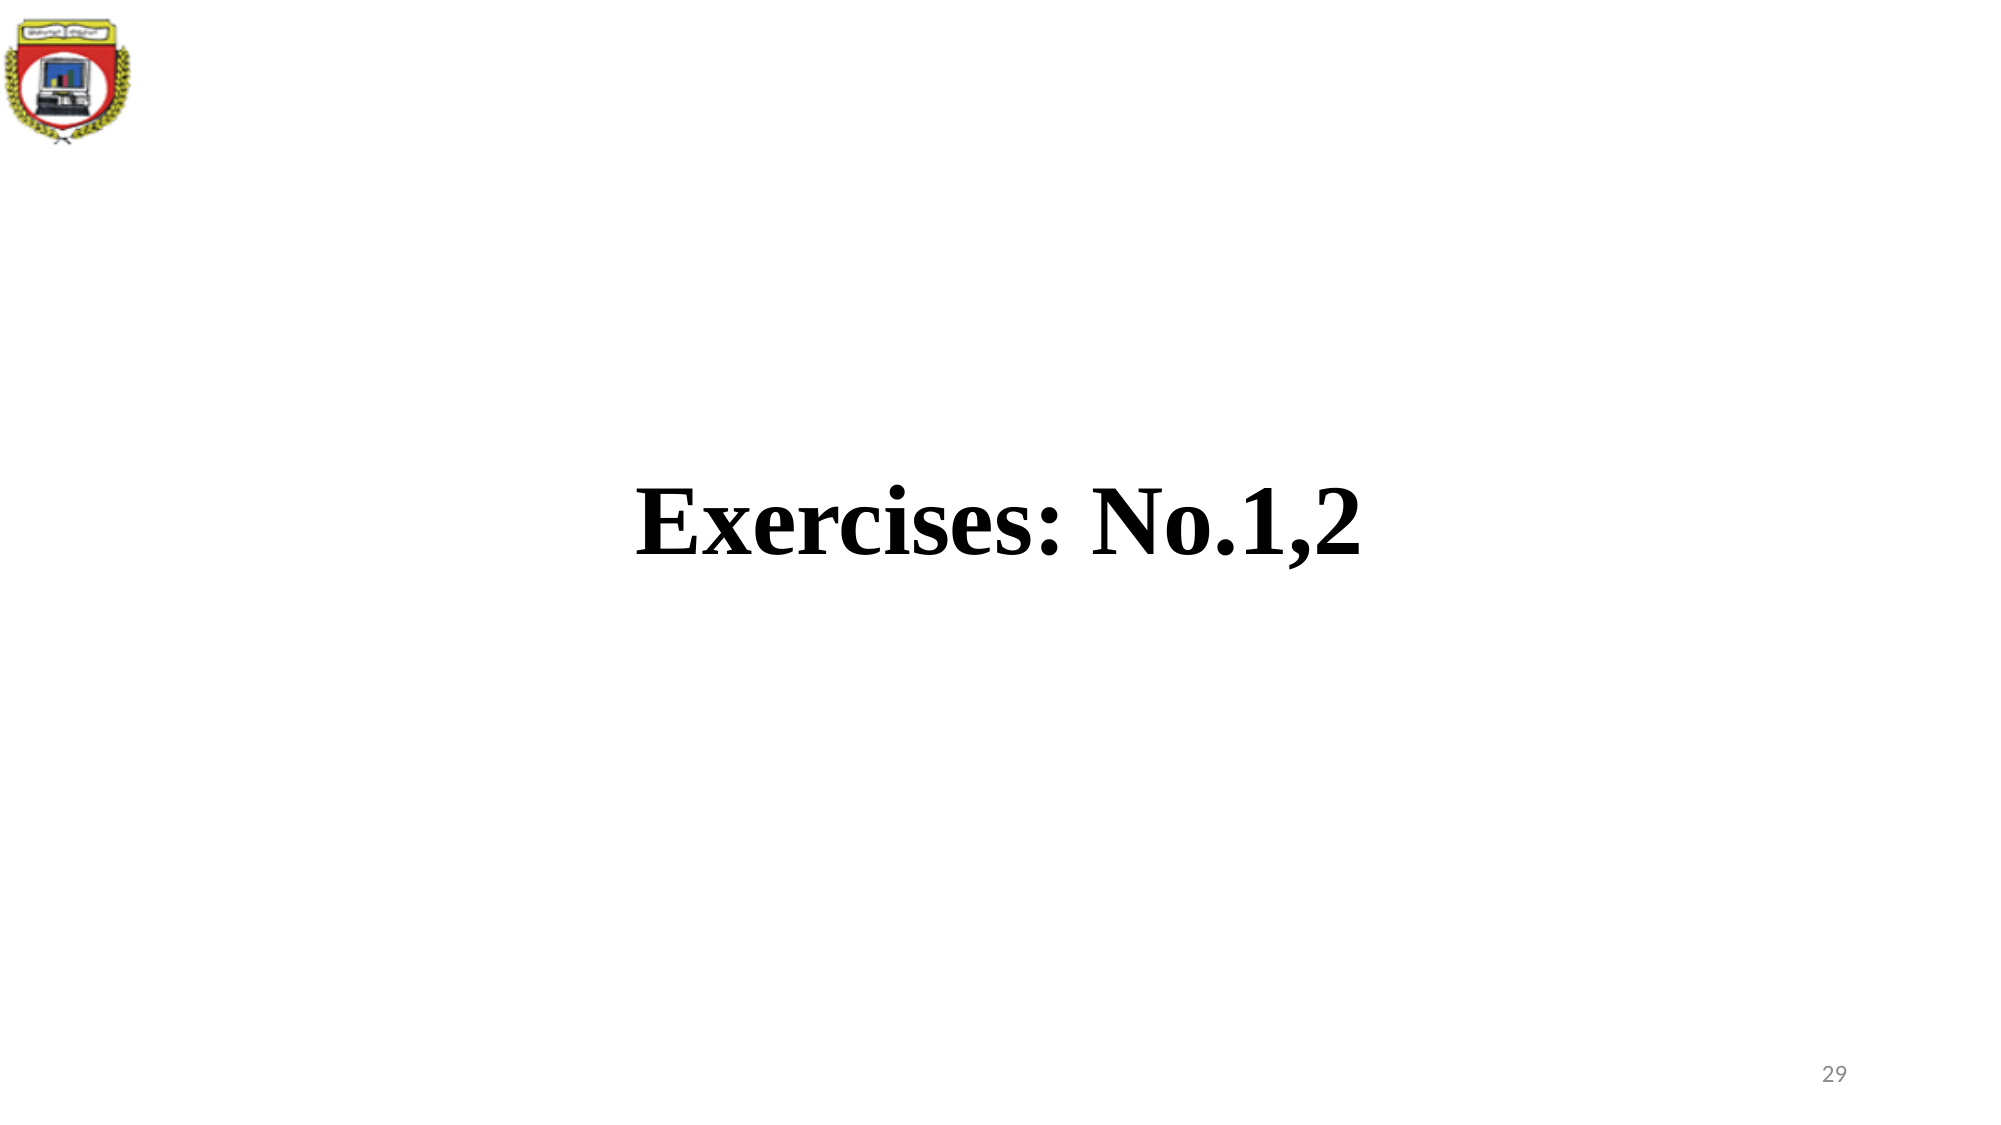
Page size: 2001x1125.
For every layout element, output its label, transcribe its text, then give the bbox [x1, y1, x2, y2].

slide_number 29 [1412, 1042, 1863, 1103]
title Exercises: No.1,2 [137, 413, 1863, 631]
picture [0, 0, 133, 152]
